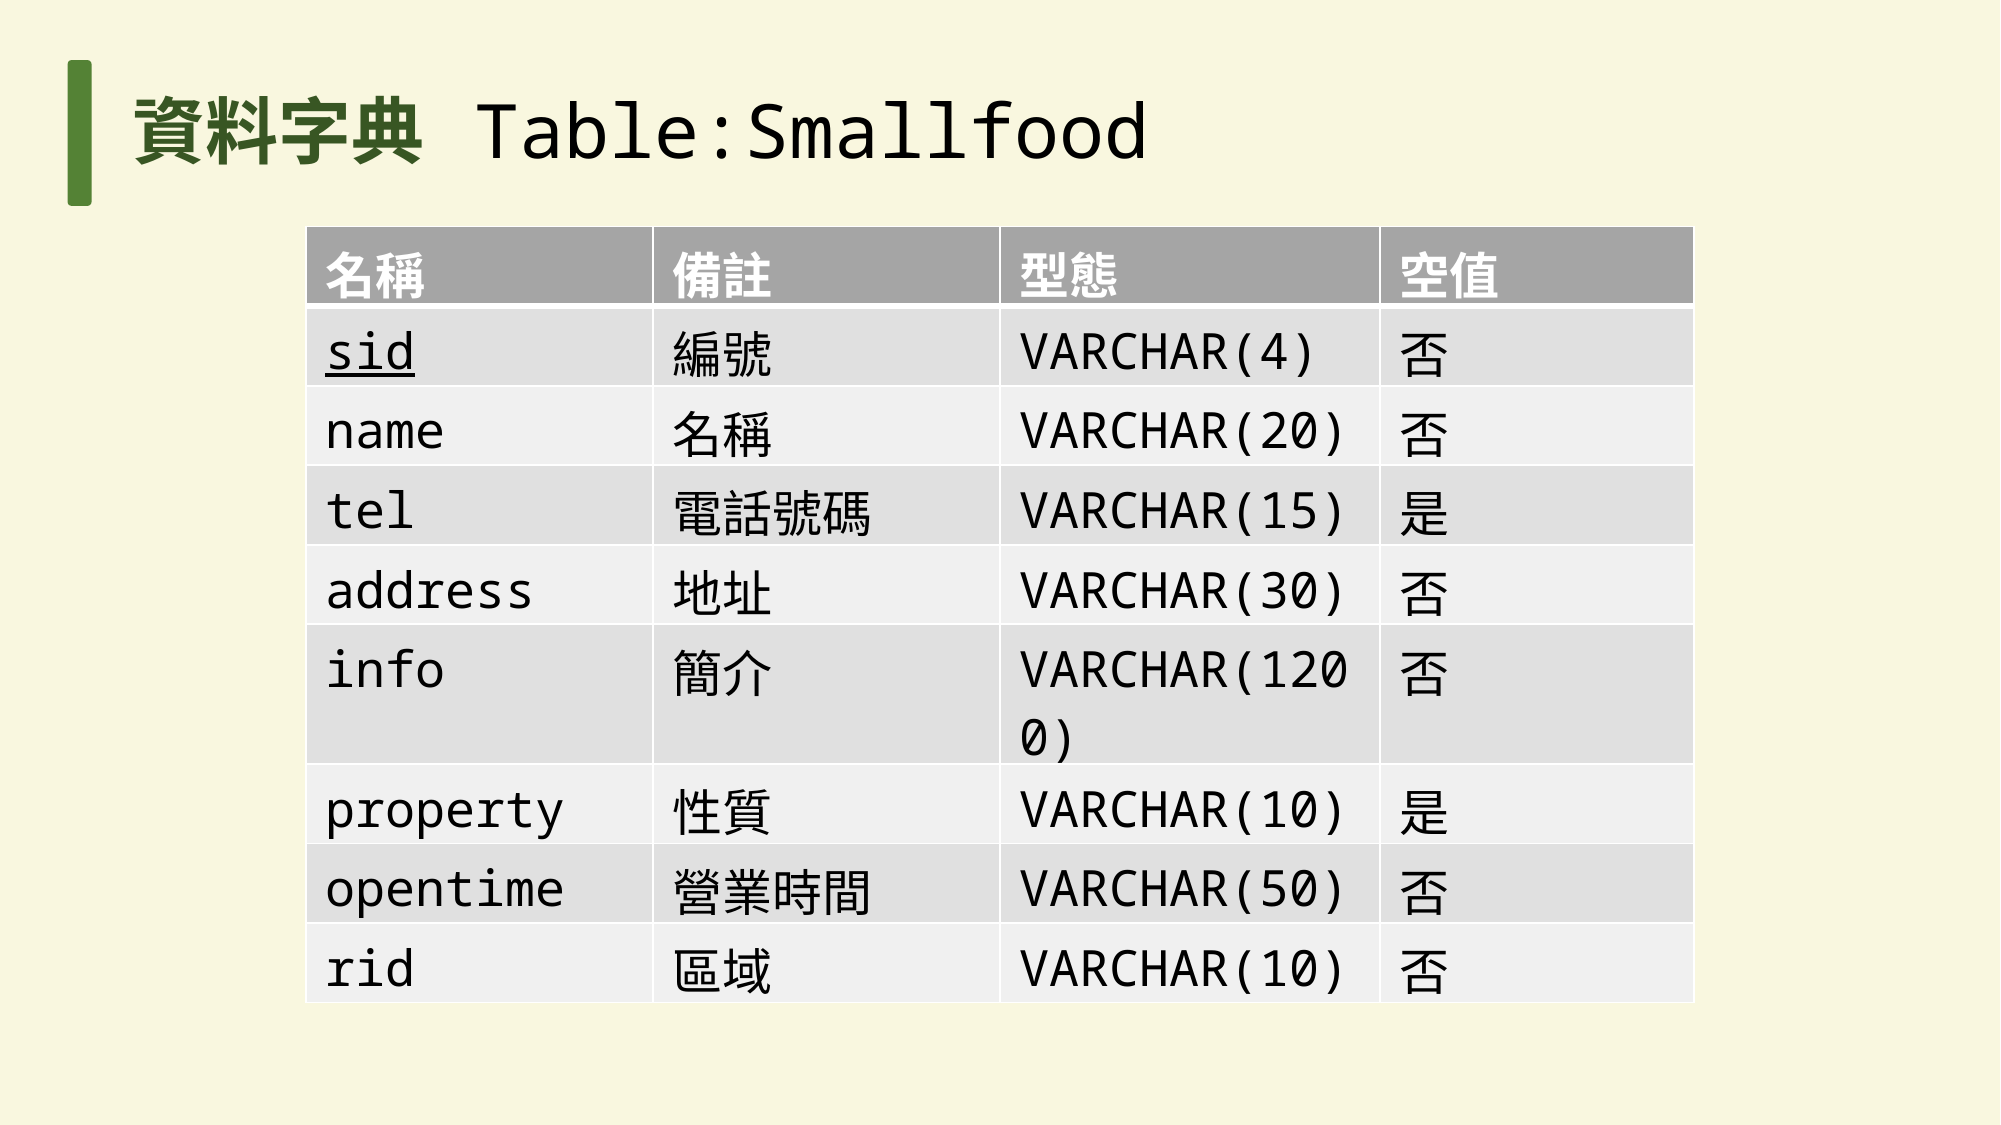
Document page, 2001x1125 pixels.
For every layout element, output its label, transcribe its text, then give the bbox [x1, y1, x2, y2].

table_cell VARCHAR(10) [1001, 924, 1379, 1002]
table_cell 性質 [654, 765, 999, 843]
text_box 資料字典 Table:Smallfood [117, 76, 1165, 182]
table_cell 地址 [654, 546, 999, 623]
table_cell 否 [1381, 625, 1693, 763]
table_cell 營業時間 [654, 844, 999, 922]
table_cell 是 [1381, 765, 1693, 843]
table_cell property [307, 765, 652, 843]
table_cell 否 [1381, 387, 1693, 464]
table_header 備註 [654, 227, 999, 303]
table_cell 編號 [654, 309, 999, 385]
table_cell 電話號碼 [654, 466, 999, 544]
table_cell name [307, 387, 652, 464]
table_cell sid [307, 309, 652, 385]
table_cell VARCHAR(50) [1001, 844, 1379, 922]
text_box [66, 59, 93, 207]
table_cell 否 [1381, 844, 1693, 922]
table_cell address [307, 546, 652, 623]
table_cell 否 [1381, 309, 1693, 385]
table_cell VARCHAR(15) [1001, 466, 1379, 544]
table_cell 名稱 [654, 387, 999, 464]
table_cell 區域 [654, 924, 999, 1002]
table_header 空值 [1381, 227, 1693, 303]
table_cell 簡介 [654, 625, 999, 763]
table_cell 否 [1381, 546, 1693, 623]
table_cell VARCHAR(30) [1001, 546, 1379, 623]
table_cell 是 [1381, 466, 1693, 544]
table_cell rid [307, 924, 652, 1002]
table_cell info [307, 625, 652, 763]
table_cell VARCHAR(10) [1001, 765, 1379, 843]
table_header 名稱 [307, 227, 652, 303]
table_cell VARCHAR(1200) [1001, 625, 1379, 763]
table_header 型態 [1001, 227, 1379, 303]
table_cell VARCHAR(20) [1001, 387, 1379, 464]
table_cell VARCHAR(4) [1001, 309, 1379, 385]
table_cell 否 [1381, 924, 1693, 1002]
table_cell opentime [307, 844, 652, 922]
table_cell tel [307, 466, 652, 544]
